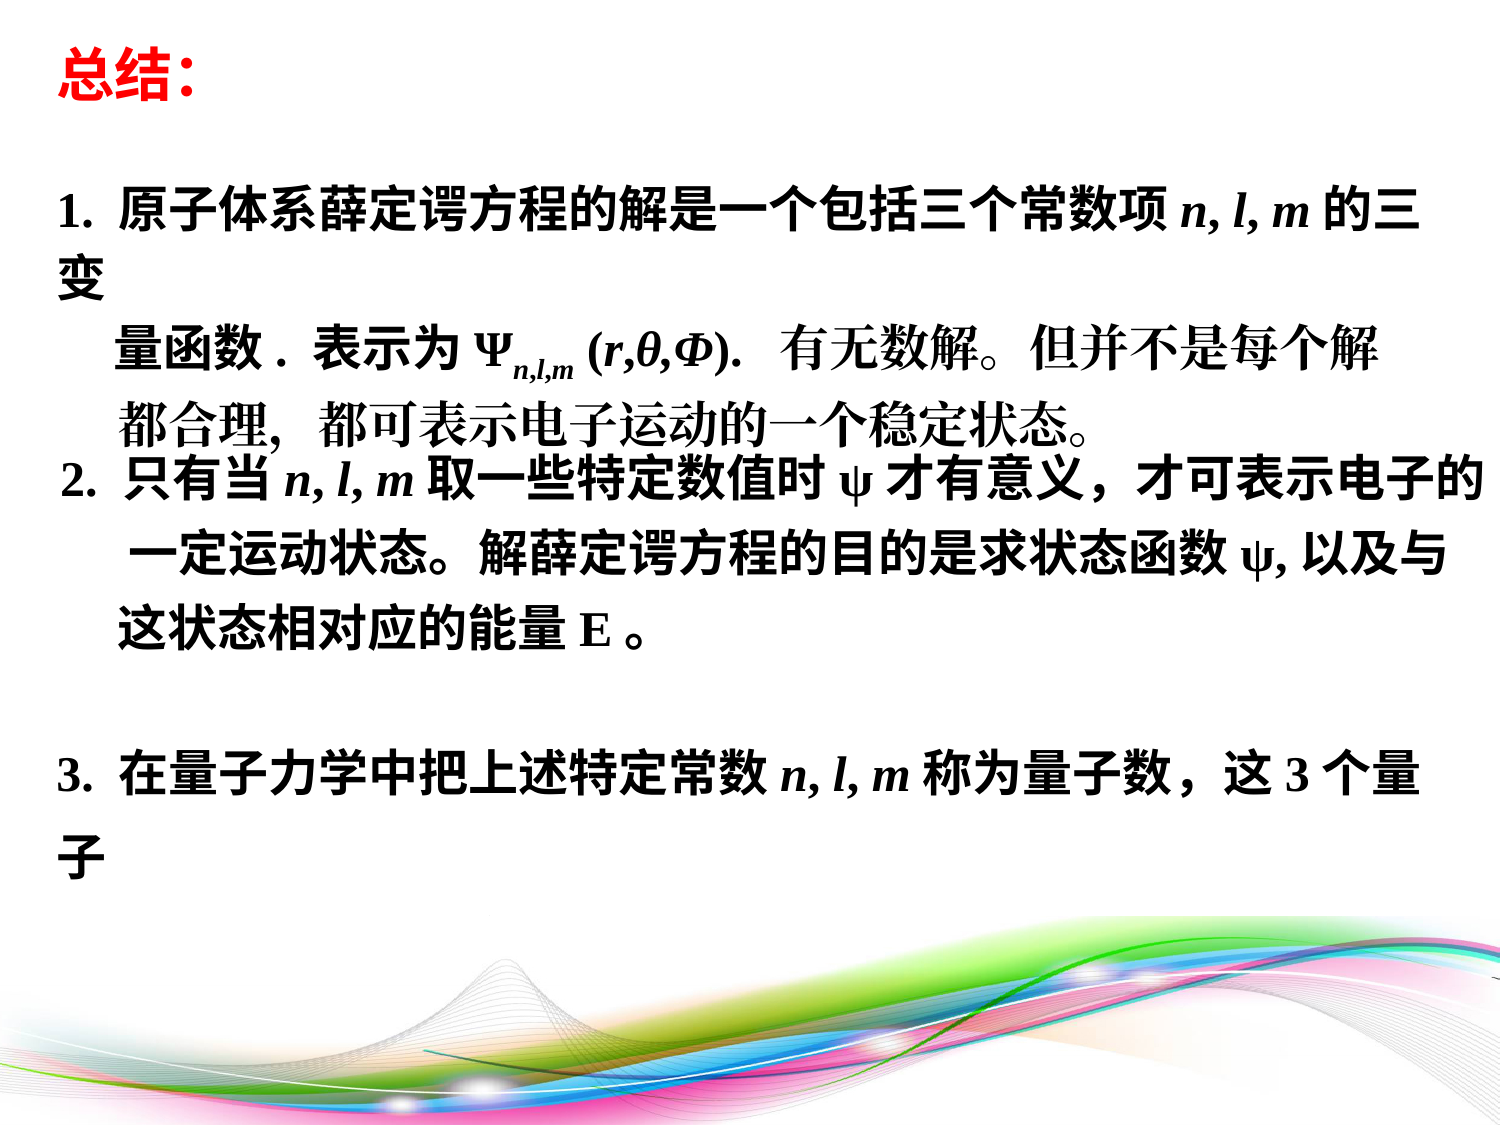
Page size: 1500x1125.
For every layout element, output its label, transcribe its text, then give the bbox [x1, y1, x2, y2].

text_box 总结： 1. 原子体系薛定谔方程的解是一个包括三个常数项n, l, m的三变 量函数. 表示为Ψn,l,m (r,θ,Φ). 有无数解。但并不是每个解 都合理，都可表示电子运动的一个稳定状态。 [41, 30, 1459, 462]
picture [0, 916, 1500, 1125]
text_box 3. 在量子力学中把上述特定常数n, l, m称为量子数，这3个量子 数是薛定谔波动方程有合理解的必要条件。见下表 [41, 710, 1480, 916]
text_box 2. 只有当n, l, m取一些特定数值时ψ才有意义，才可表示电子的 一定运动状态。解薛定谔方程的目的是求状态函数ψ,以及与 这状态相对应的能量E。 [45, 423, 1500, 664]
